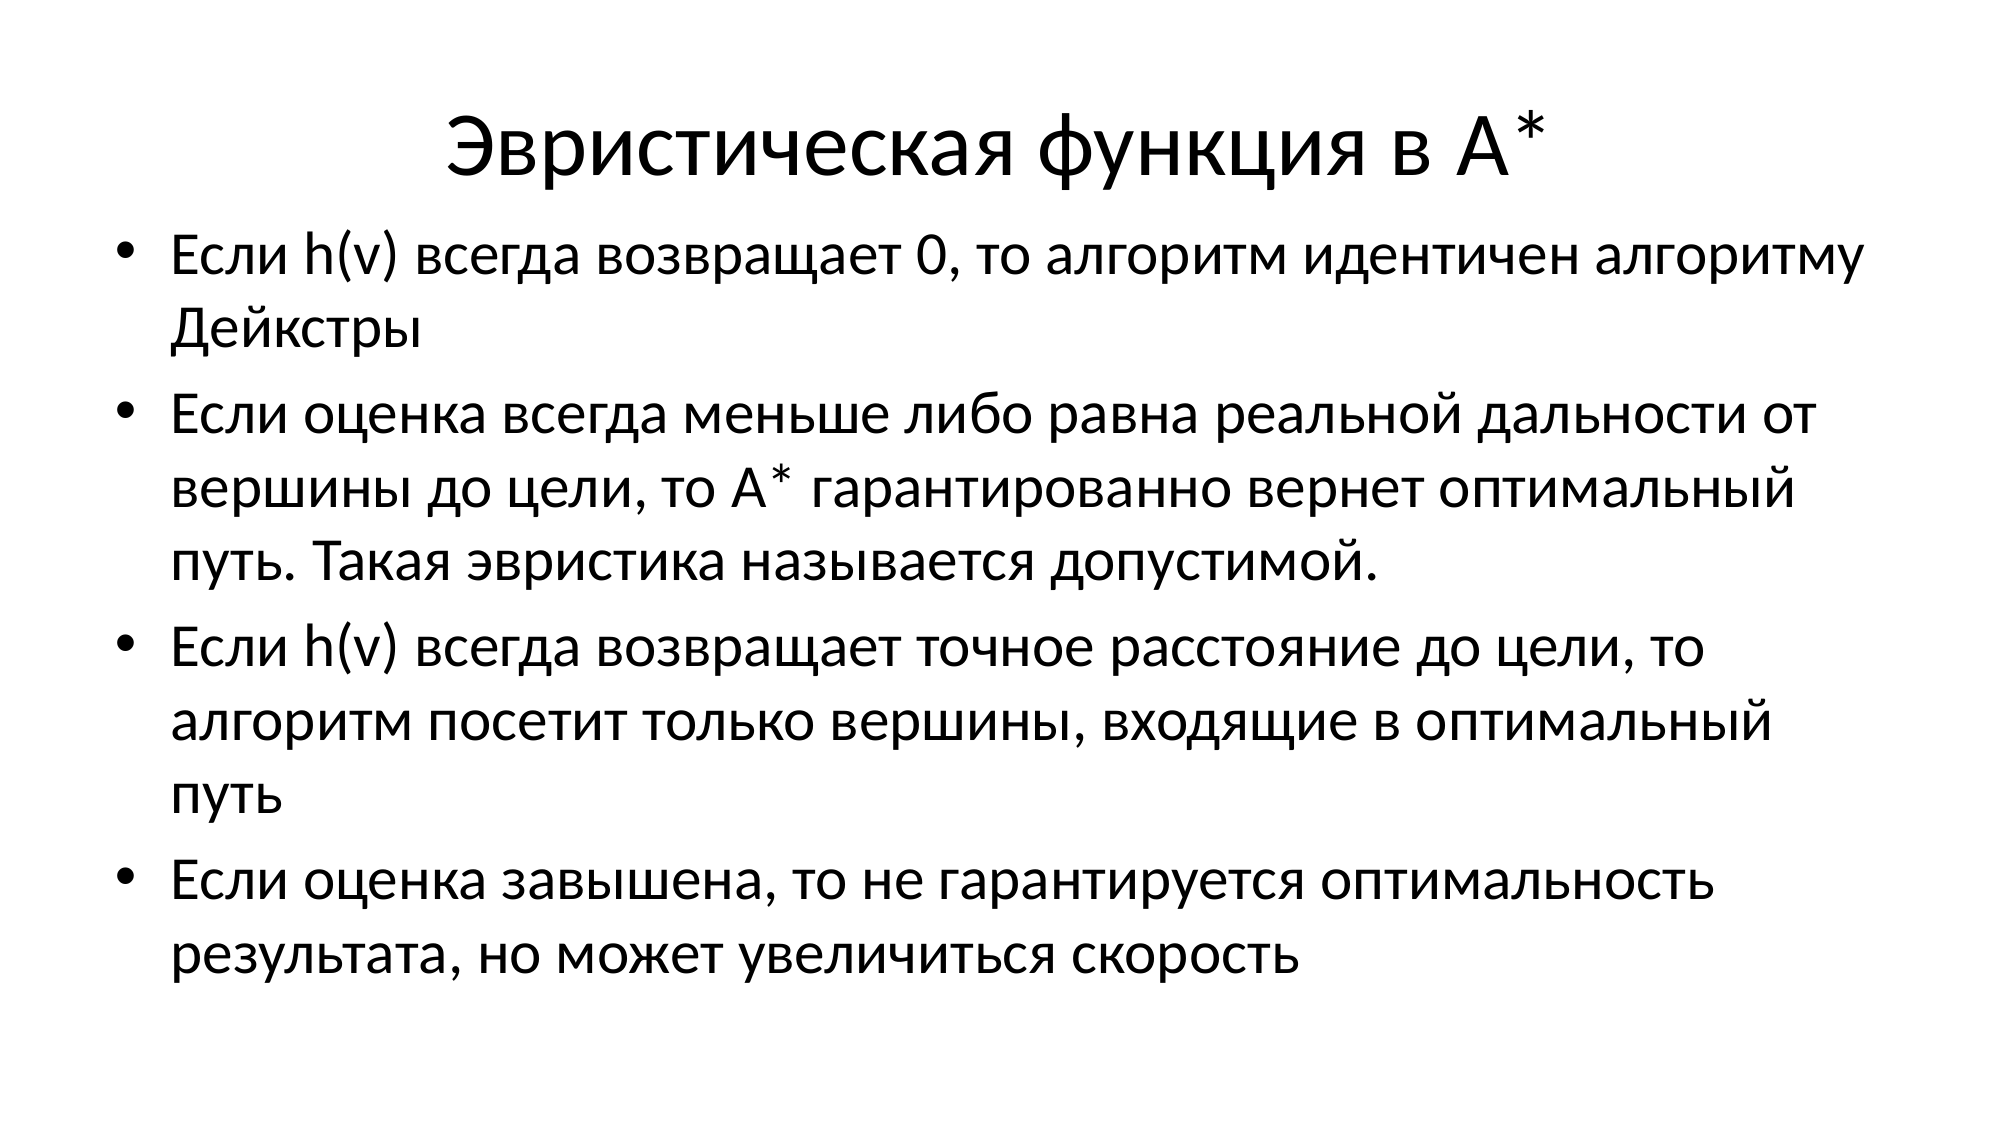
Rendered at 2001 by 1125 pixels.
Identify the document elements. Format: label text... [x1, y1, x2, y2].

title Эвристическая функция в A* [99, 45, 1900, 205]
list Если h(v) всегда возвращает 0, то алгоритм идентичен алгоритму Дейкстры Если оценка всегда меньше либо равна реальной дальности от вершины до цели, то A* гарантированно вернет оптимальный путь. Такая эвристика называется допустимой. Если h(v) всегда возвращает точное расстояние до цели, то алгоритм посетит только вершины, входящие в оптимальный путь Если оценка завышена, то не гарантируется оптимальность результата, но может увеличиться скорость [99, 205, 1900, 1005]
